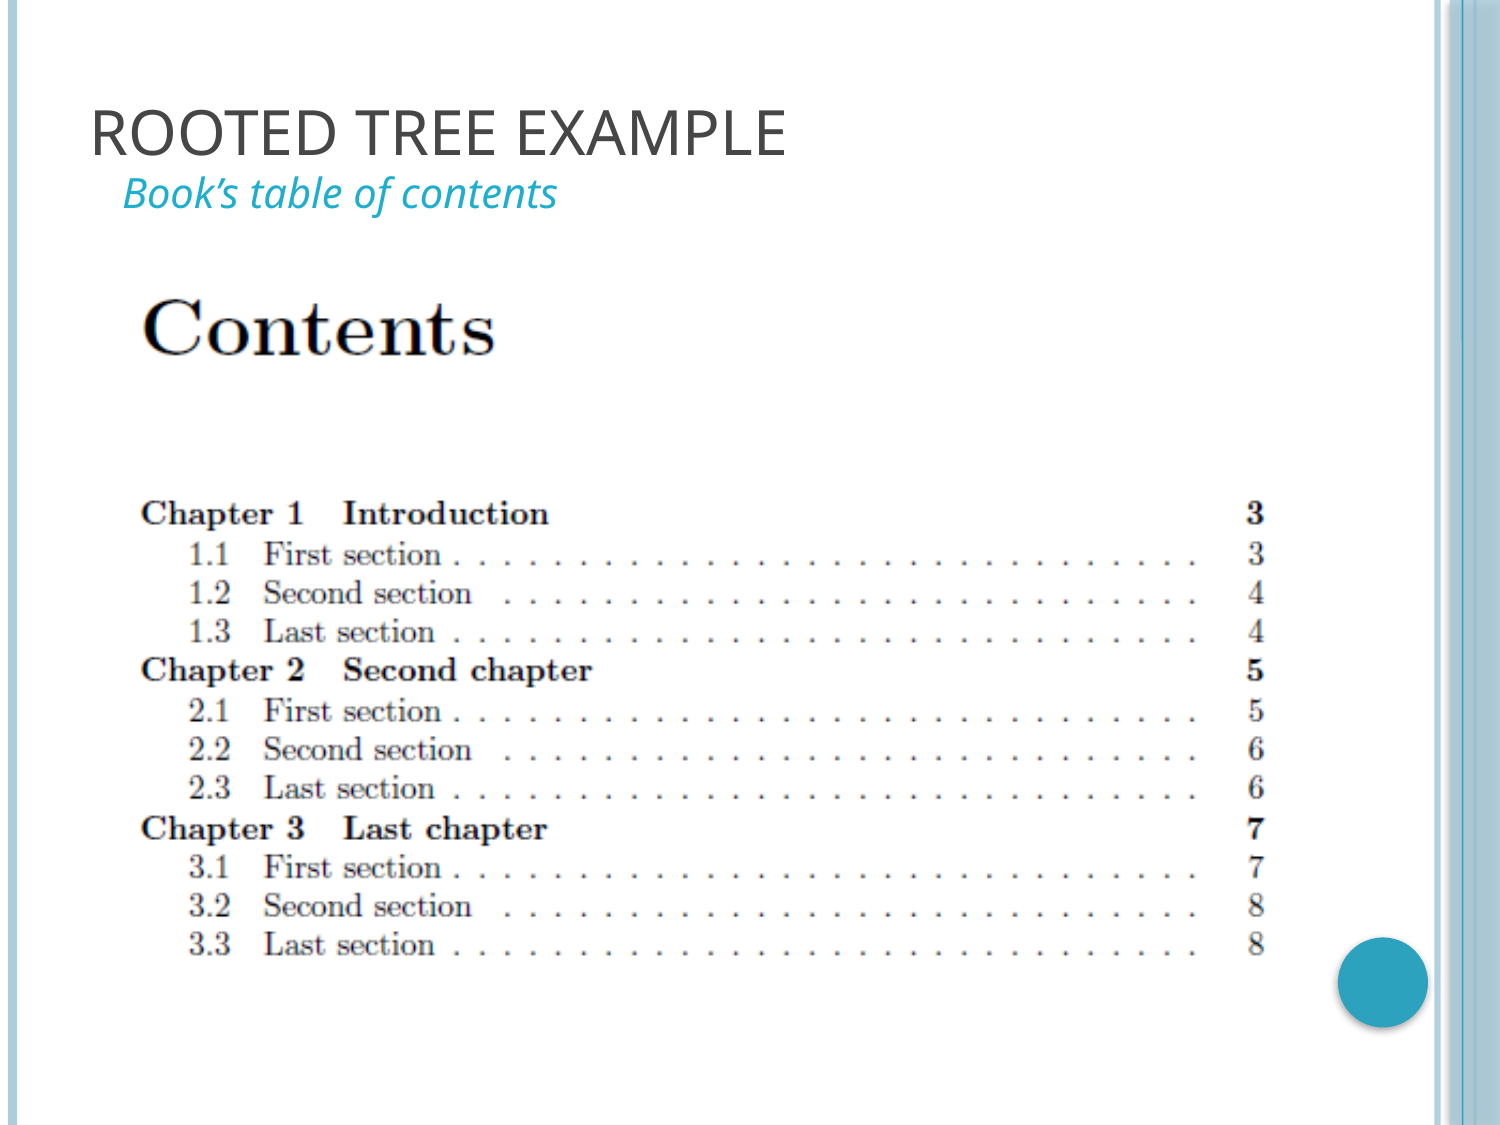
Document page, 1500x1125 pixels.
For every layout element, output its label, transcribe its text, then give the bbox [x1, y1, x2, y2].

title Rooted Tree Example [75, 45, 1300, 175]
text_box Book’s table of contents [107, 159, 574, 225]
picture [126, 286, 1276, 976]
